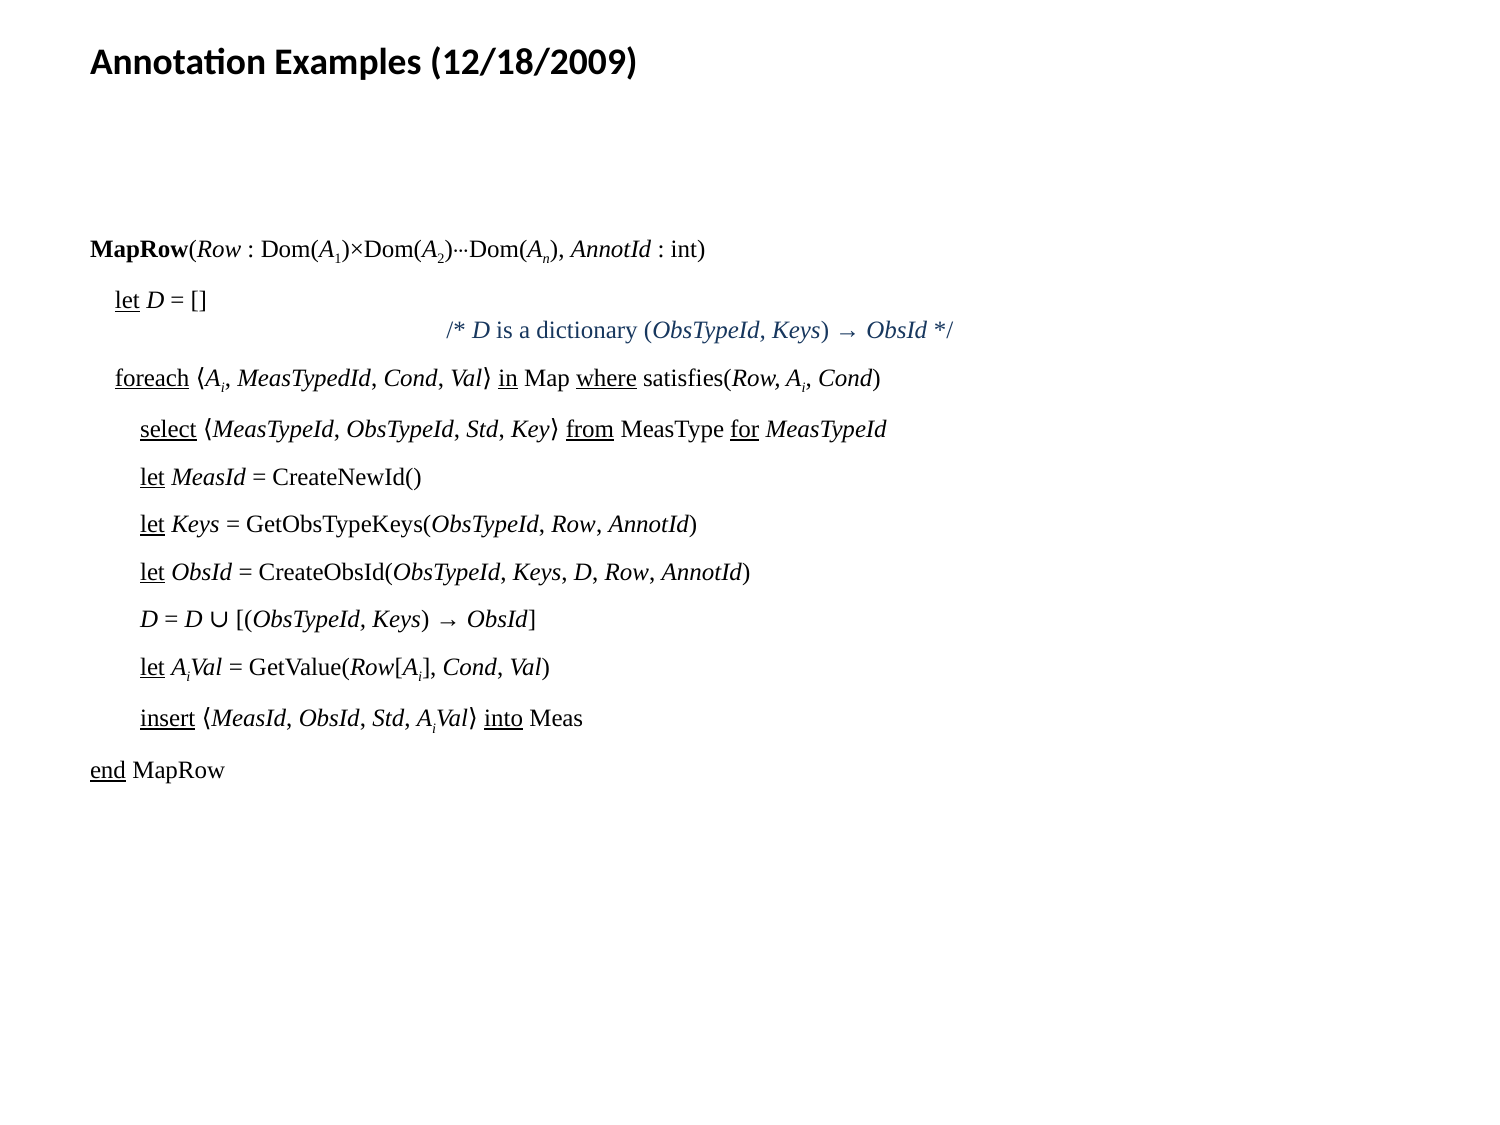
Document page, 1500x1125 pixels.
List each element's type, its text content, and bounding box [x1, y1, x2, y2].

title Annotation Examples (12/18/2009) [75, 26, 1425, 92]
list MapRow(Row : Dom(A1)×Dom(A2)⋯Dom(An), AnnotId : int) let D = [] /* D is a dictionary (ObsTypeId, Keys) → ObsId */ foreach ⟨Ai, MeasTypedId, Cond, Val⟩ in Map where satisfies(Row, Ai, Cond) select ⟨MeasTypeId, ObsTypeId, Std, Key⟩ from MeasType for MeasTypeId let MeasId = CreateNewId() let Keys = GetObsTypeKeys(ObsTypeId, Row, AnnotId) let ObsId = CreateObsId(ObsTypeId, Keys, D, Row, AnnotId) D = D ∪ [(ObsTypeId, Keys) → ObsId] let AiVal = GetValue(Row[Ai], Cond, Val) insert ⟨MeasId, ObsId, Std, AiVal⟩ into Meas end MapRow [75, 224, 1500, 1050]
